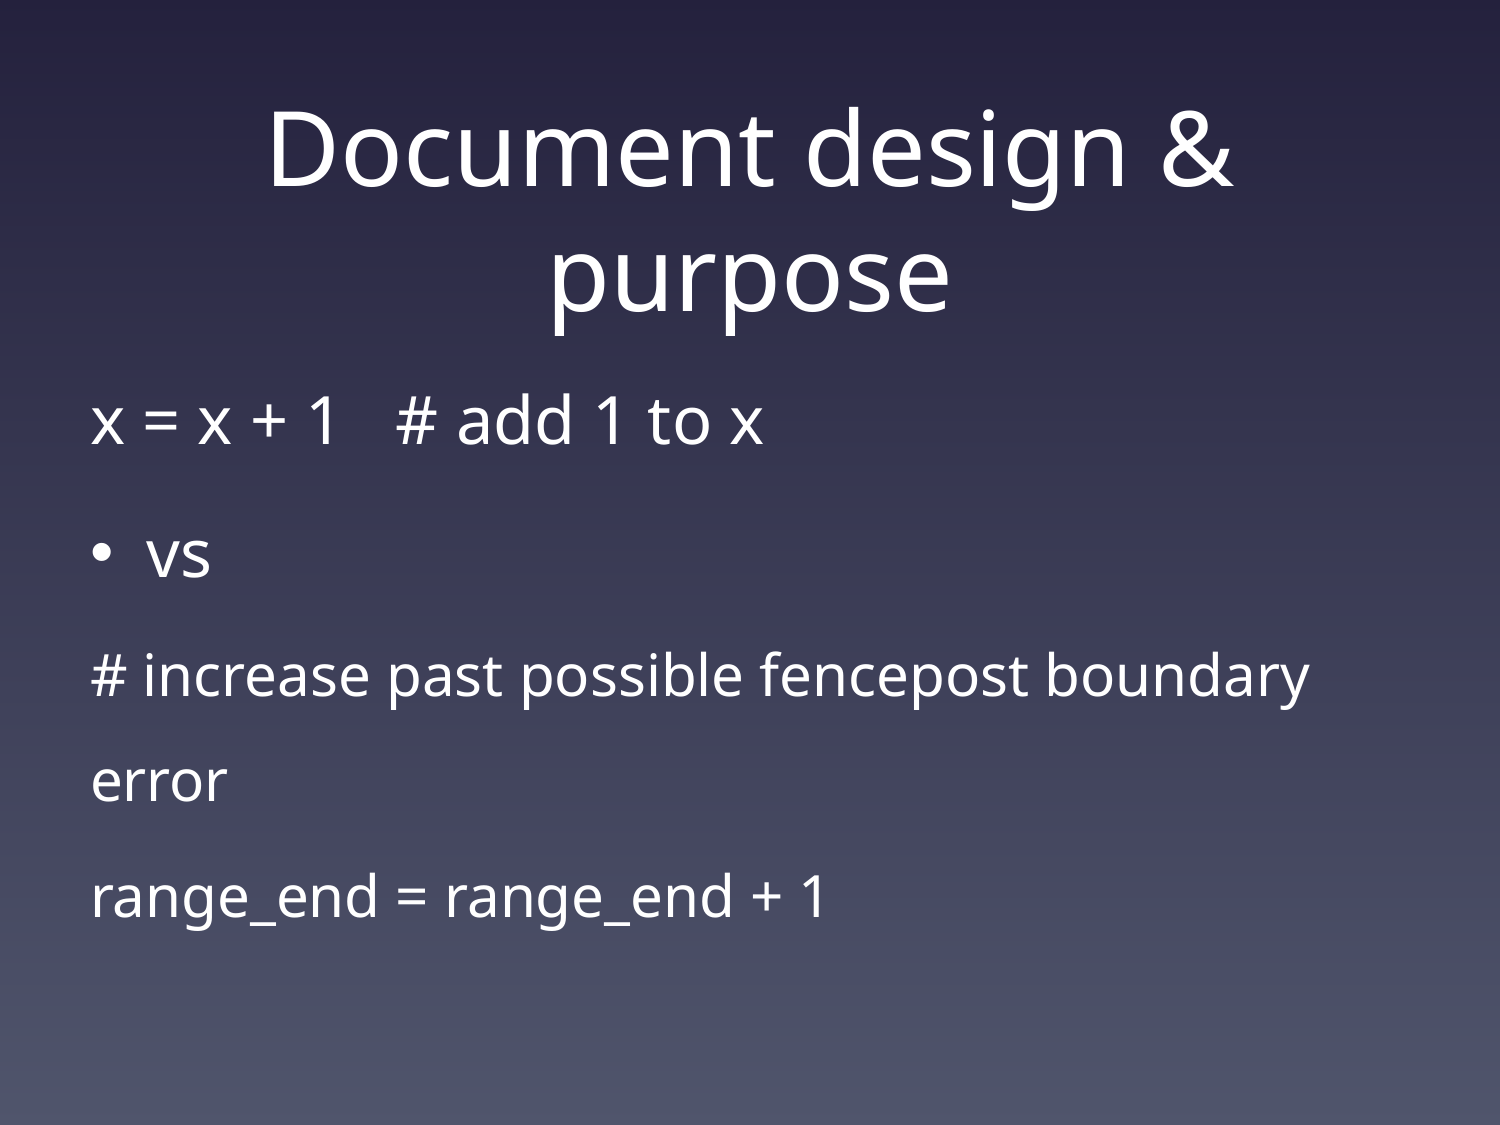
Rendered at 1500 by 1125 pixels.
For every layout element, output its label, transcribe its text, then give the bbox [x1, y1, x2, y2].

list x = x + 1 # add 1 to x vs # increase past possible fencepost boundary error range_end = range_end + 1 [75, 262, 1425, 1005]
title Document design & purpose [75, 75, 1425, 262]
